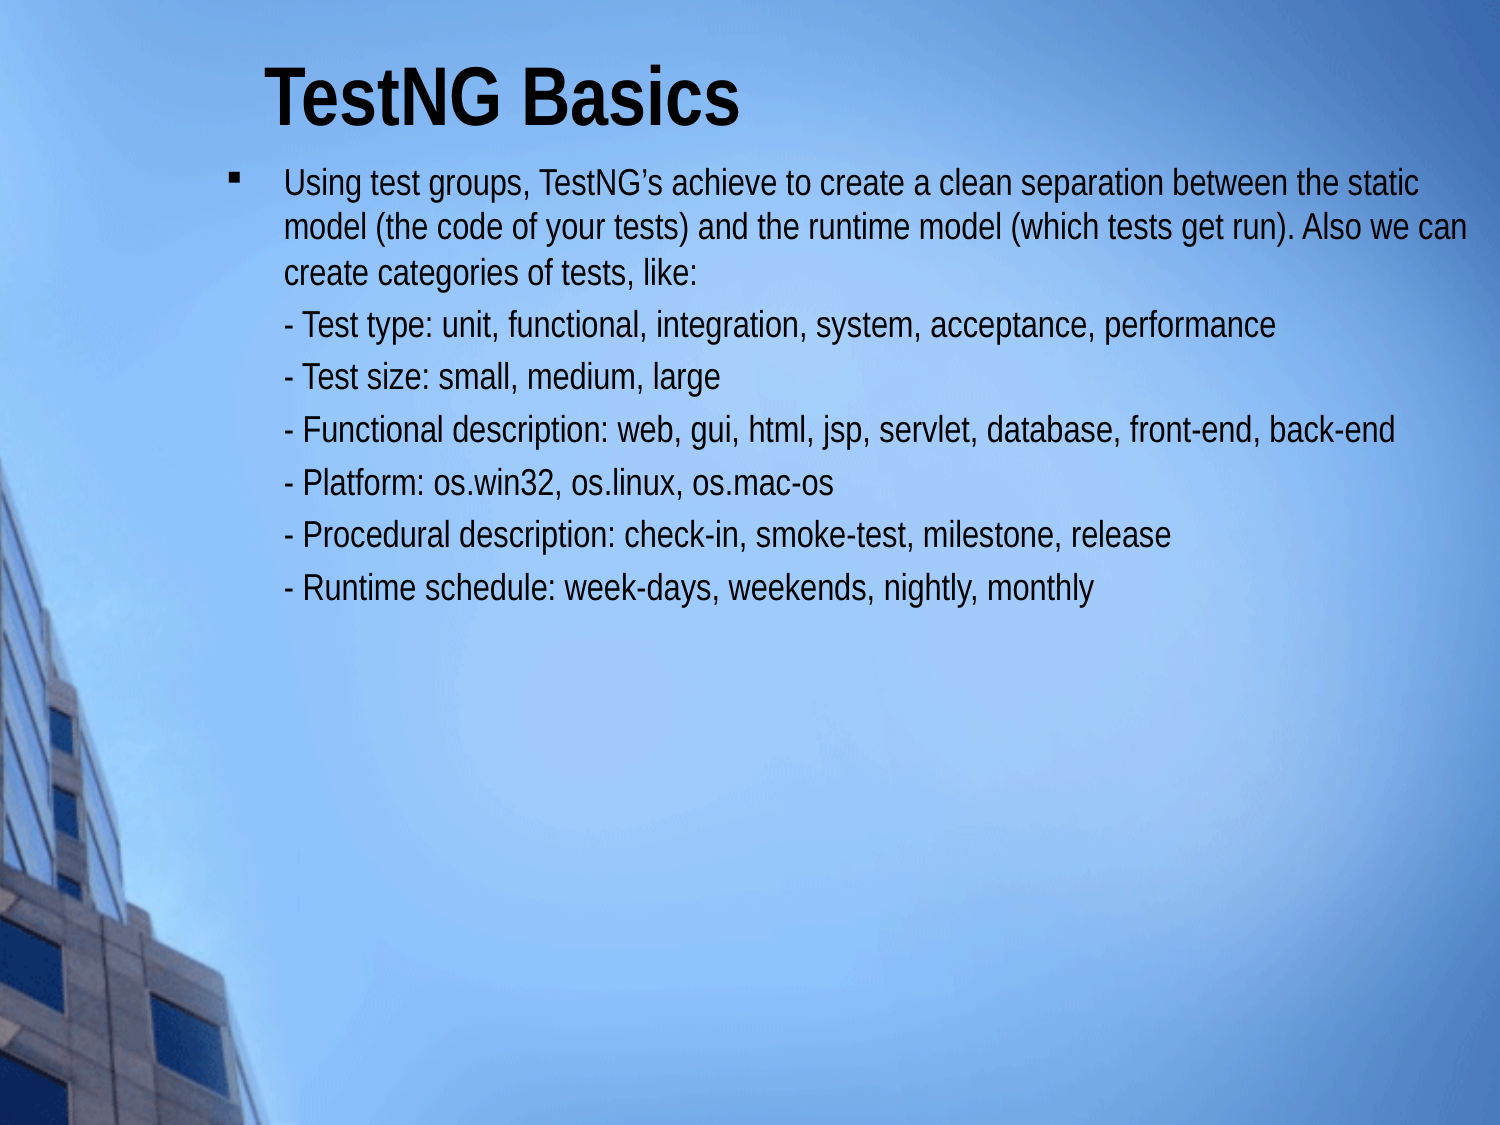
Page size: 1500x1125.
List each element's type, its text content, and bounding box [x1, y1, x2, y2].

list Using test groups, TestNG’s achieve to create a clean separation between the static model (the code of your tests) and the runtime model (which tests get run). Also we can create categories of tests, like: - Test type: unit, functional, integration, system, acceptance, performance - Test size: small, medium, large - Functional description: web, gui, html, jsp, servlet, database, front-end, back-end - Platform: os.win32, os.linux, os.mac-os - Procedural description: check-in, smoke-test, milestone, release - Runtime schedule: week-days, weekends, nightly, monthly [212, 149, 1488, 1125]
picture [0, 0, 1500, 1125]
title TestNG Basics [249, 12, 1413, 149]
